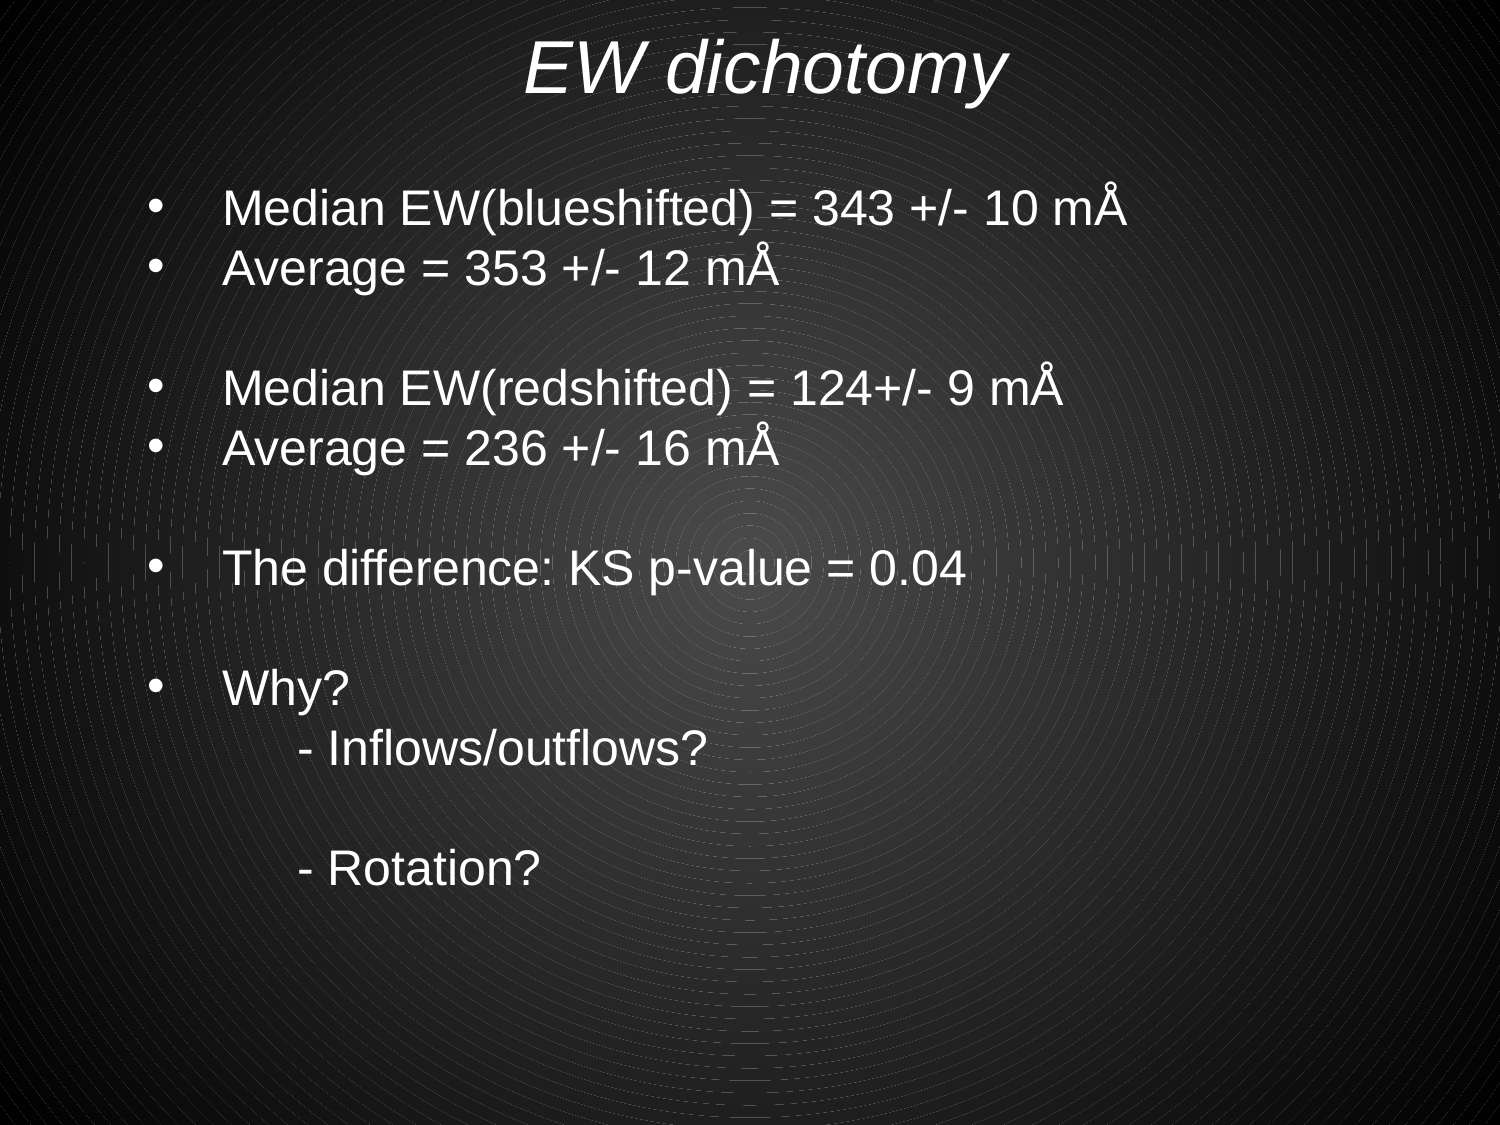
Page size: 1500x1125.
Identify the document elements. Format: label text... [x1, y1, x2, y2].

subtitle EW dichotomy [103, 3, 1429, 211]
text_box Median EW(blueshifted) = 343 +/- 10 mÅ Average = 353 +/- 12 mÅ Median EW(redshifted) = 124+/- 9 mÅ Average = 236 +/- 16 mÅ The difference: KS p-value = 0.04 Why? - Inflows/outflows? - Rotation? [132, 168, 1352, 964]
